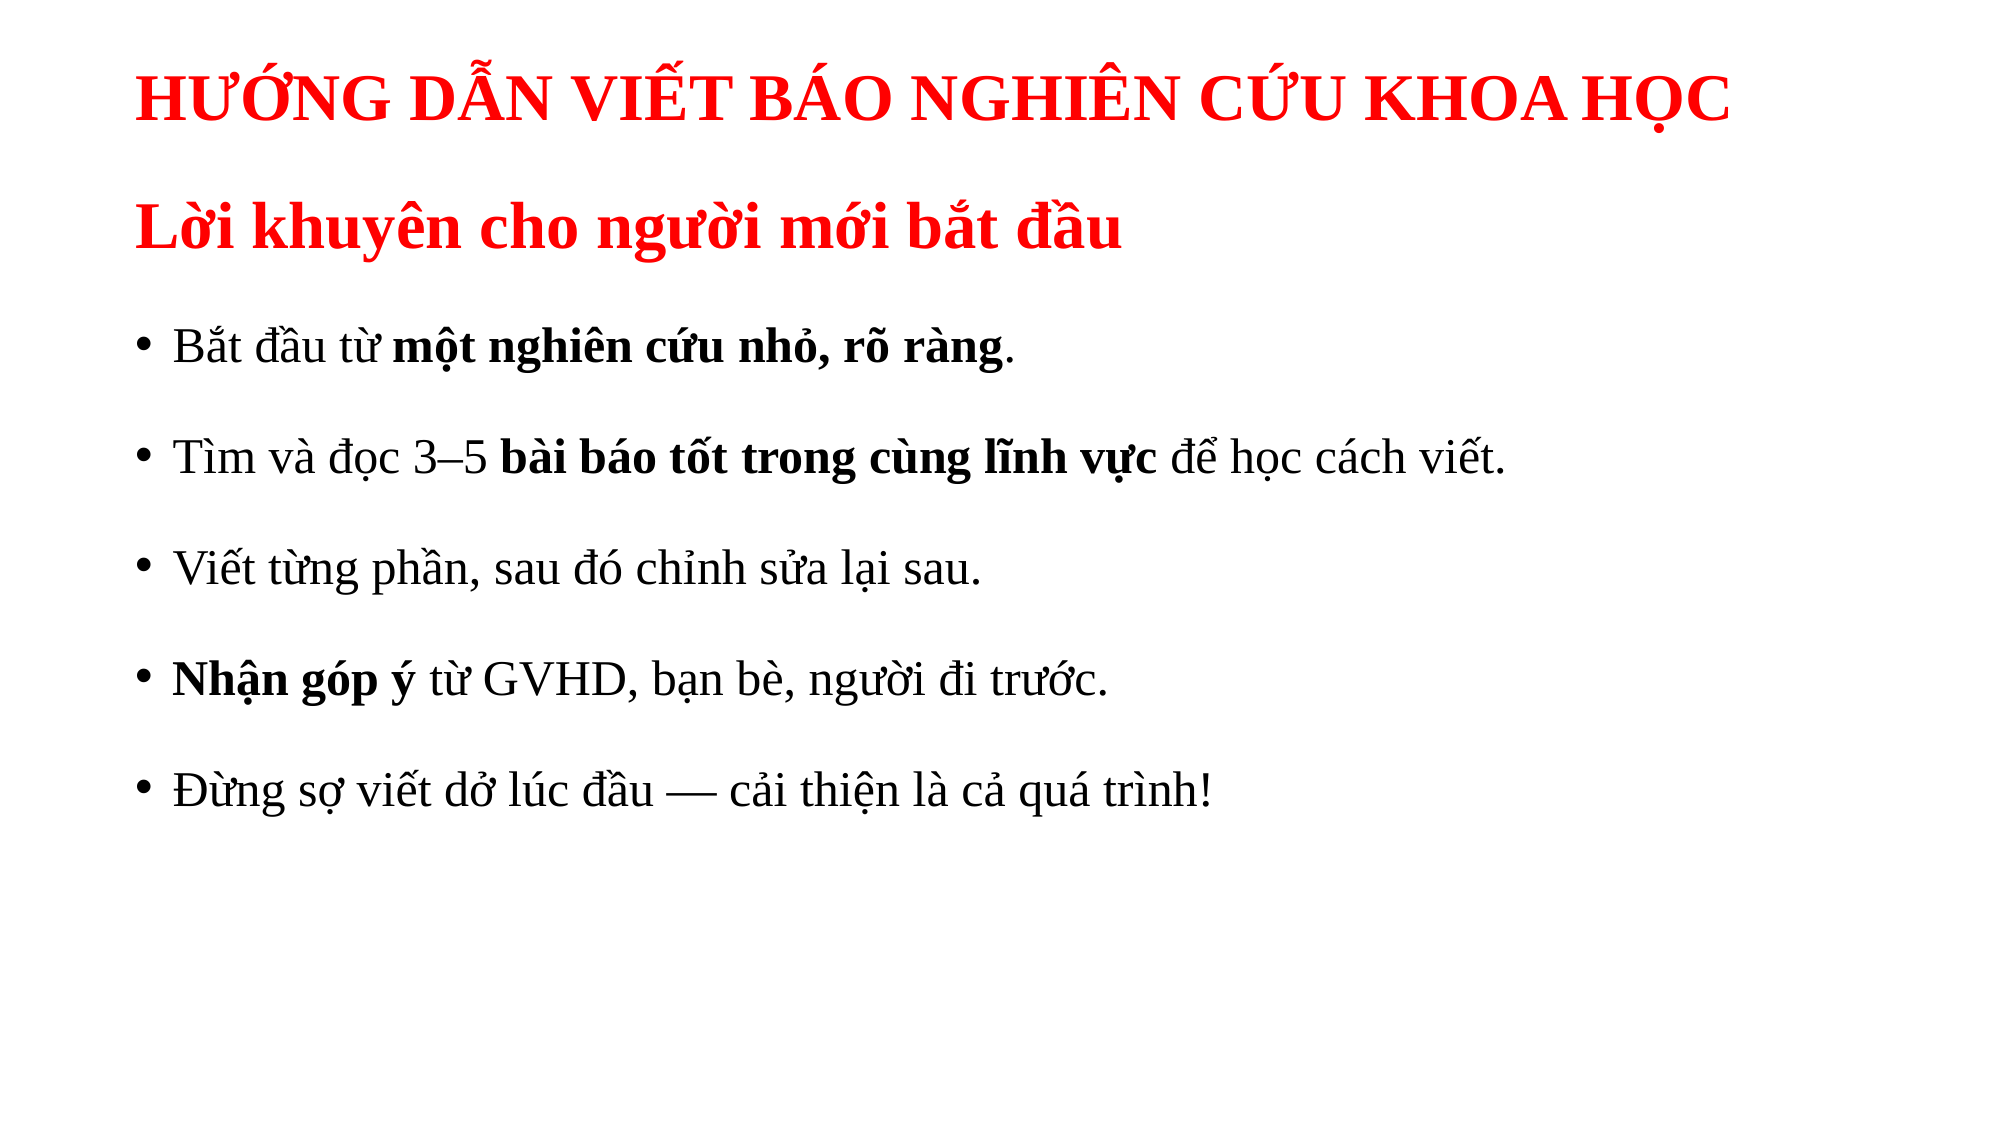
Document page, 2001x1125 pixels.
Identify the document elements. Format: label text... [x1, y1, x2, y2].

list Lời khuyên cho người mới bắt đầu Bắt đầu từ một nghiên cứu nhỏ, rõ ràng. Tìm và đọc 3–5 bài báo tốt trong cùng lĩnh vực để học cách viết. Viết từng phần, sau đó chỉnh sửa lại sau. Nhận góp ý từ GVHD, bạn bè, người đi trước. Đừng sợ viết dở lúc đầu — cải thiện là cả quá trình! [120, 134, 1880, 824]
title HƯỚNG DẪN VIẾT BÁO NGHIÊN CỨU KHOA HỌC [120, 26, 1927, 171]
